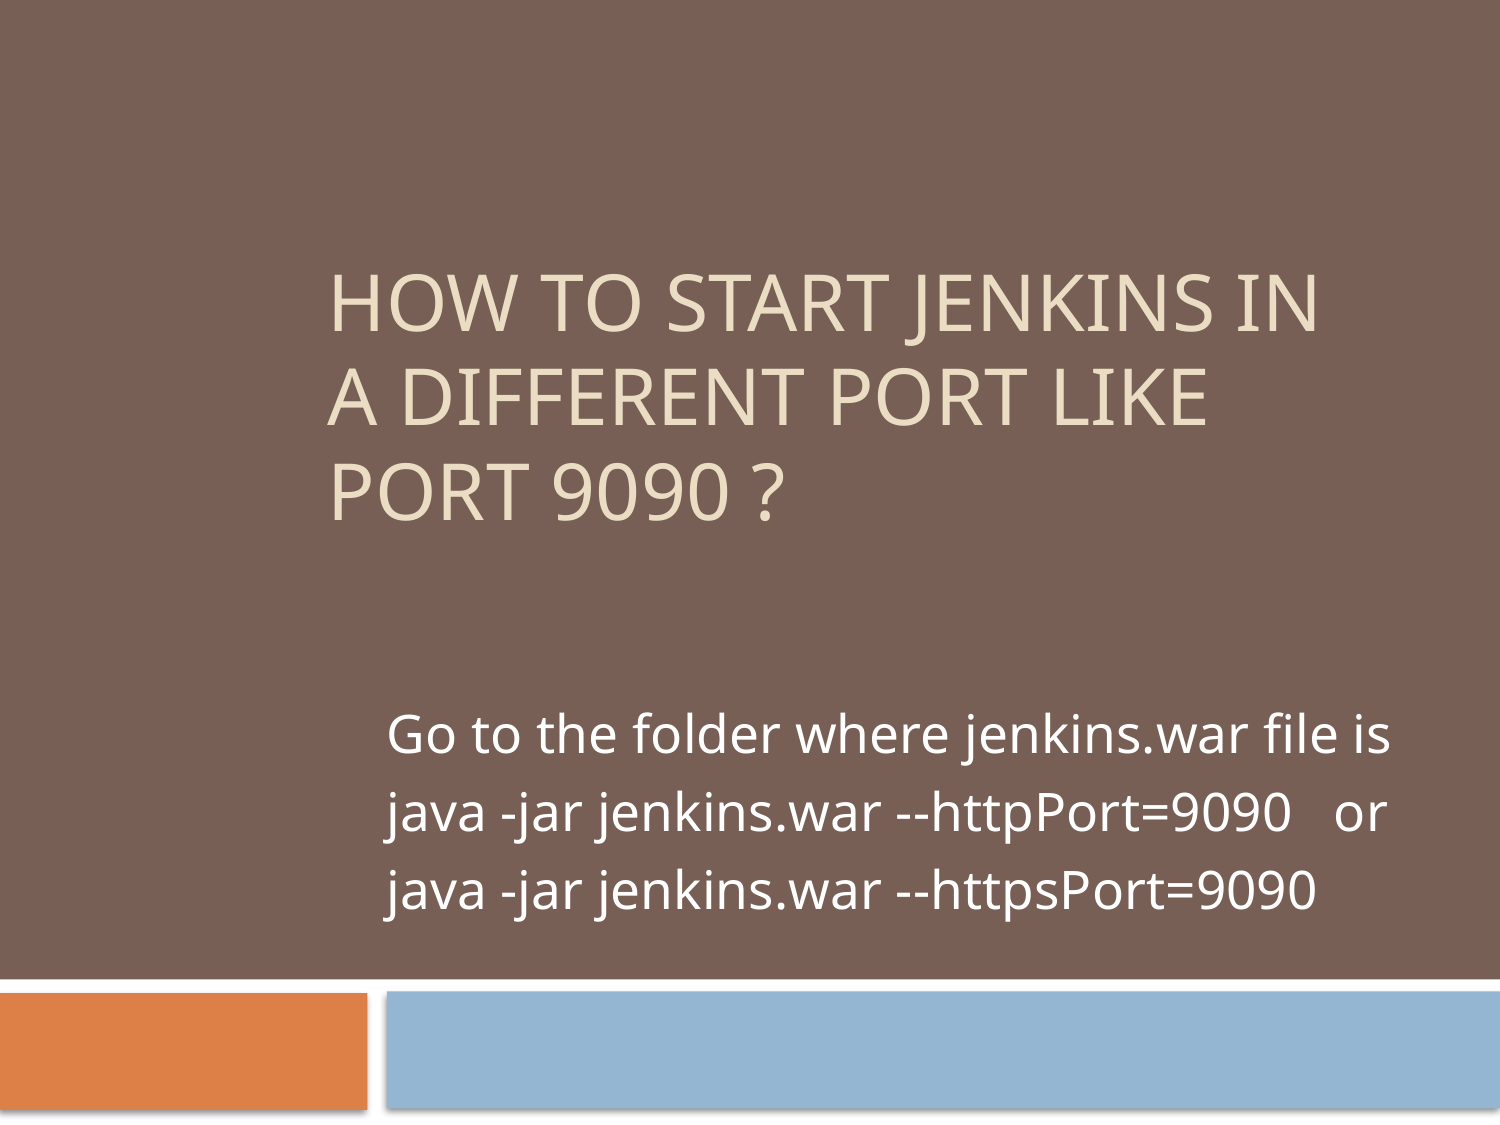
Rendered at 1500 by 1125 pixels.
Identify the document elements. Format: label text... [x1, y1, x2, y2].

subtitle Go to the folder where jenkins.war file is java -jar jenkins.war --httpPort=9090 or java -jar jenkins.war --httpsPort=9090 [371, 692, 1472, 928]
title How to start jenkins in a different port like port 9090 ? [312, 243, 1376, 544]
